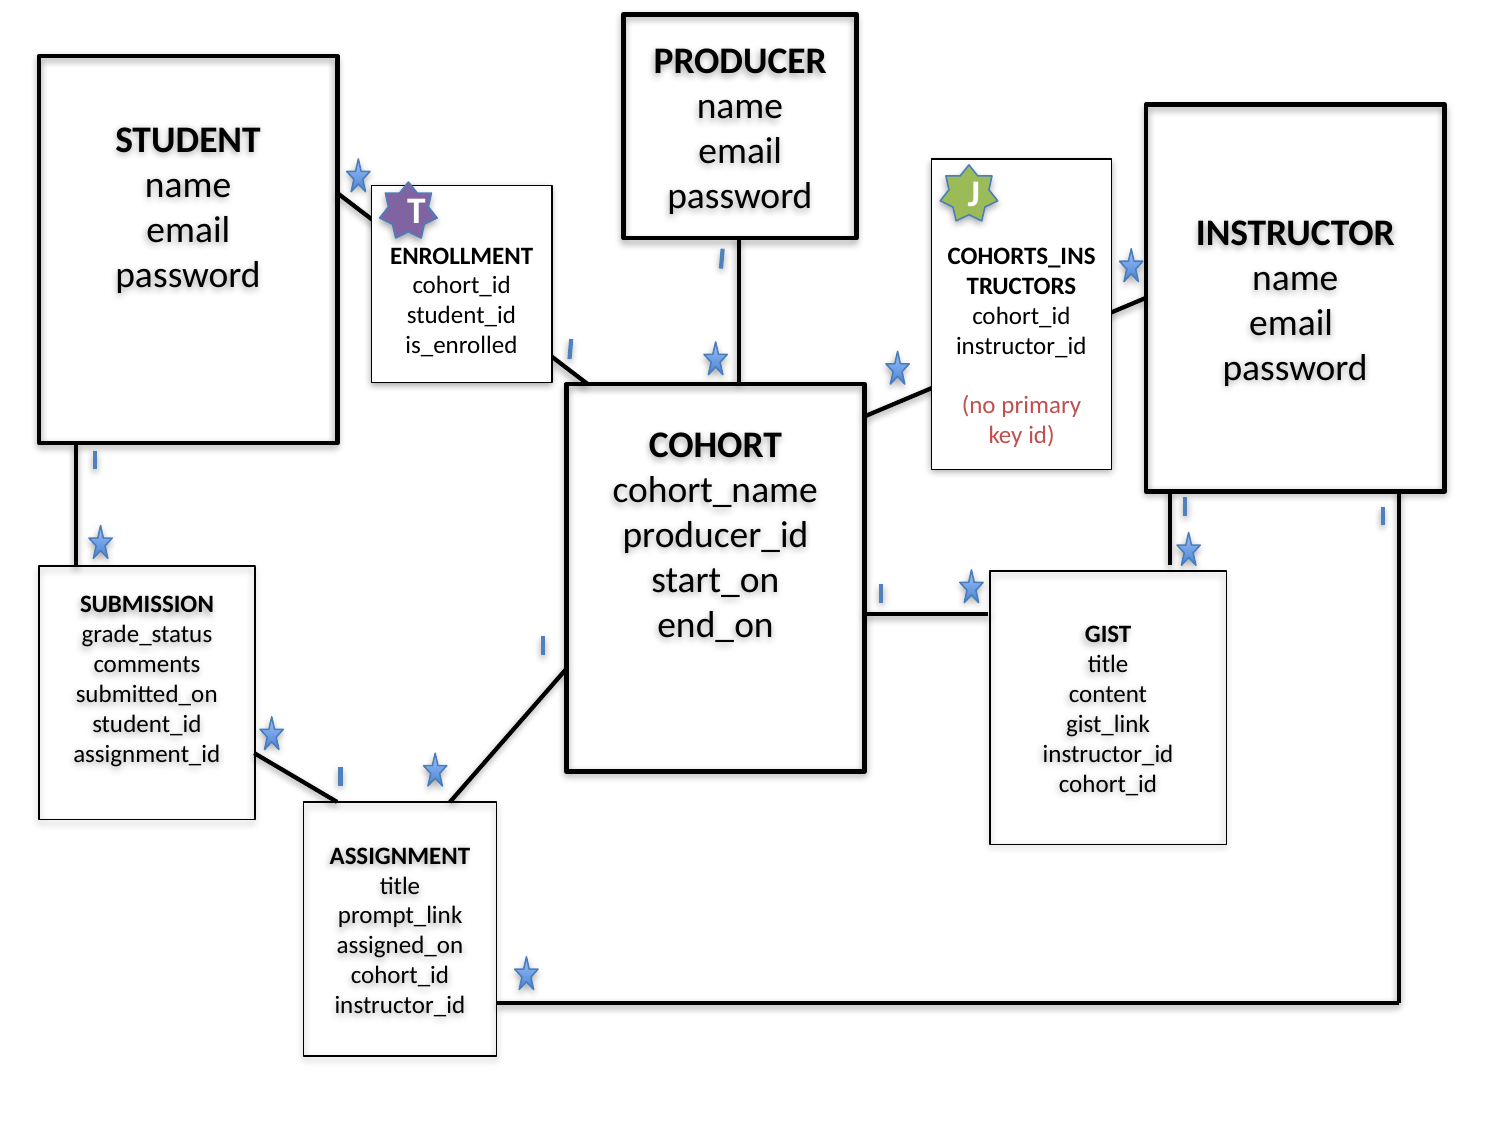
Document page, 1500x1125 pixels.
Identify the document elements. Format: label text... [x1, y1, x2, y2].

text_box ASSIGNMENT title prompt_link assigned_on cohort_id instructor_id [303, 801, 497, 1057]
text_box INSTRUCTOR name email password [1145, 104, 1445, 492]
text_box T [400, 181, 417, 191]
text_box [449, 668, 567, 803]
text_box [864, 297, 1147, 417]
text_box GIST title content gist_link instructor_id cohort_id [989, 570, 1227, 845]
text_box SUBMISSION grade_status comments submitted_on student_id assignment_id [38, 565, 256, 820]
text_box COHORTS_INSTRUCTORS cohort_id instructor_id (no primary key id) [931, 424, 1112, 470]
text_box [259, 716, 285, 751]
text_box [703, 341, 728, 376]
text_box [514, 955, 539, 991]
text_box COHORTS_INSTRUCTORS cohort_id instructor_id (no primary key id) [931, 158, 1112, 296]
text_box [88, 524, 113, 559]
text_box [336, 192, 588, 385]
text_box [422, 752, 444, 787]
text_box [959, 569, 984, 604]
text_box [1118, 248, 1144, 283]
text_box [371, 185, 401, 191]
text_box J [939, 164, 999, 222]
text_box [253, 752, 338, 803]
text_box [346, 158, 371, 191]
text_box PRODUCER name email password [623, 13, 857, 239]
text_box COHORT cohort_name producer_id start_on end_on [565, 383, 865, 772]
text_box STUDENT name email password [38, 55, 338, 444]
text_box [1176, 531, 1201, 566]
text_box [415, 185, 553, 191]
